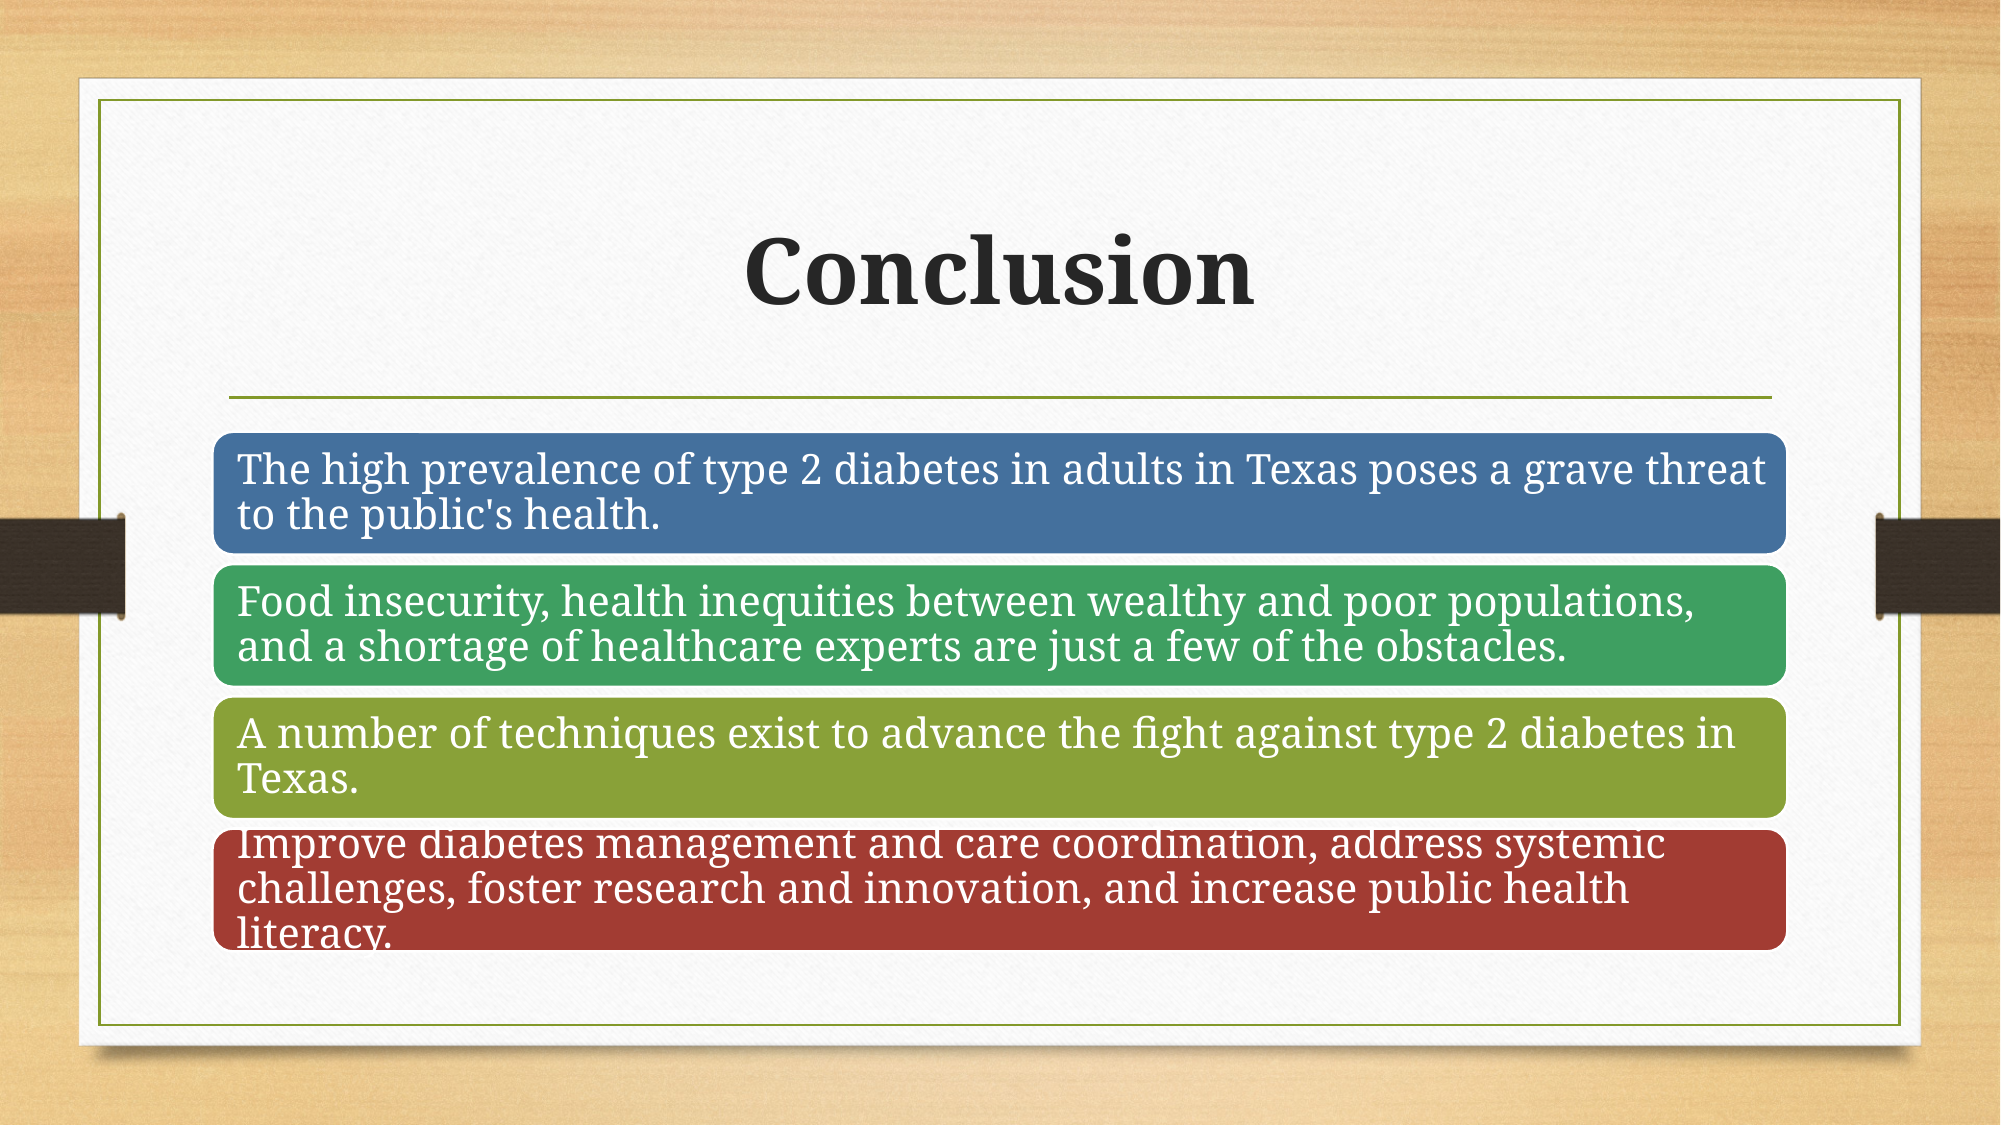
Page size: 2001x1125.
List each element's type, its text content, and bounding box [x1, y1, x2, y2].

picture [0, 0, 2001, 1125]
title Conclusion [212, 161, 1788, 375]
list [212, 419, 1788, 965]
